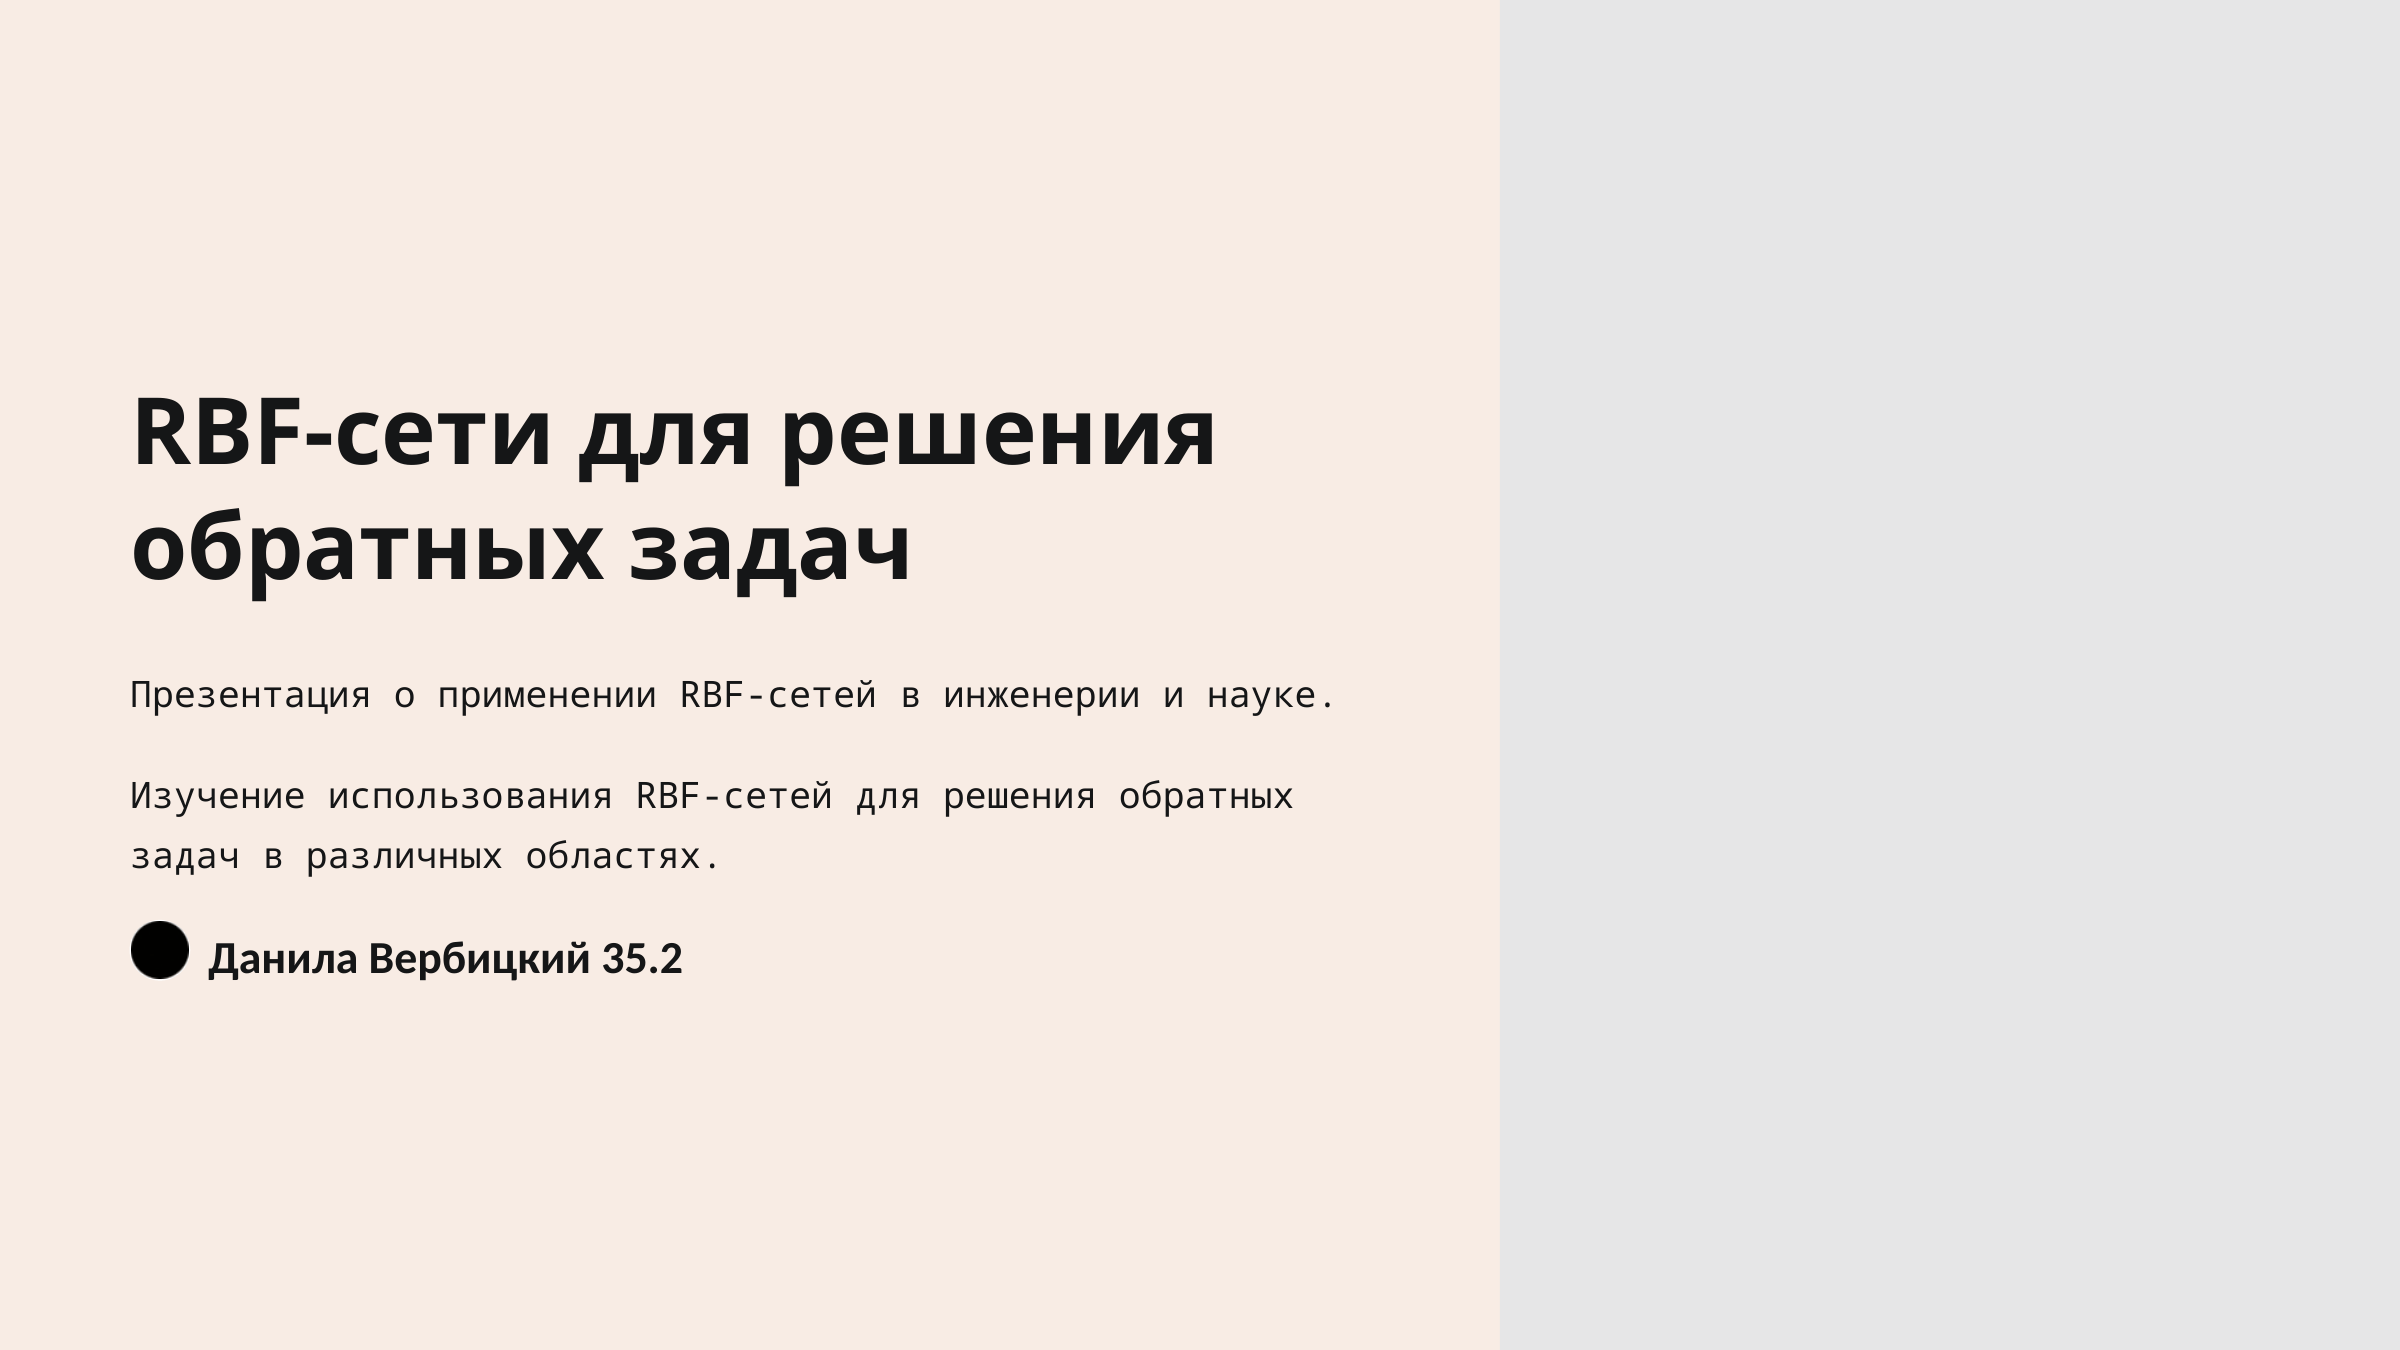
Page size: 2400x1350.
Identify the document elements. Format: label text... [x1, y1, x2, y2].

text_box Изучение использования RBF-сетей для решения обратных задач в различных областях. [130, 756, 1370, 876]
picture [131, 921, 189, 979]
text_box RBF-сети для решения обратных задач [130, 367, 1370, 600]
text_box [1499, 0, 2400, 1350]
text_box Данила Вербицкий 35.2 [208, 917, 650, 983]
text_box Презентация о применении RBF-сетей в инженерии и науке. [130, 655, 1370, 715]
